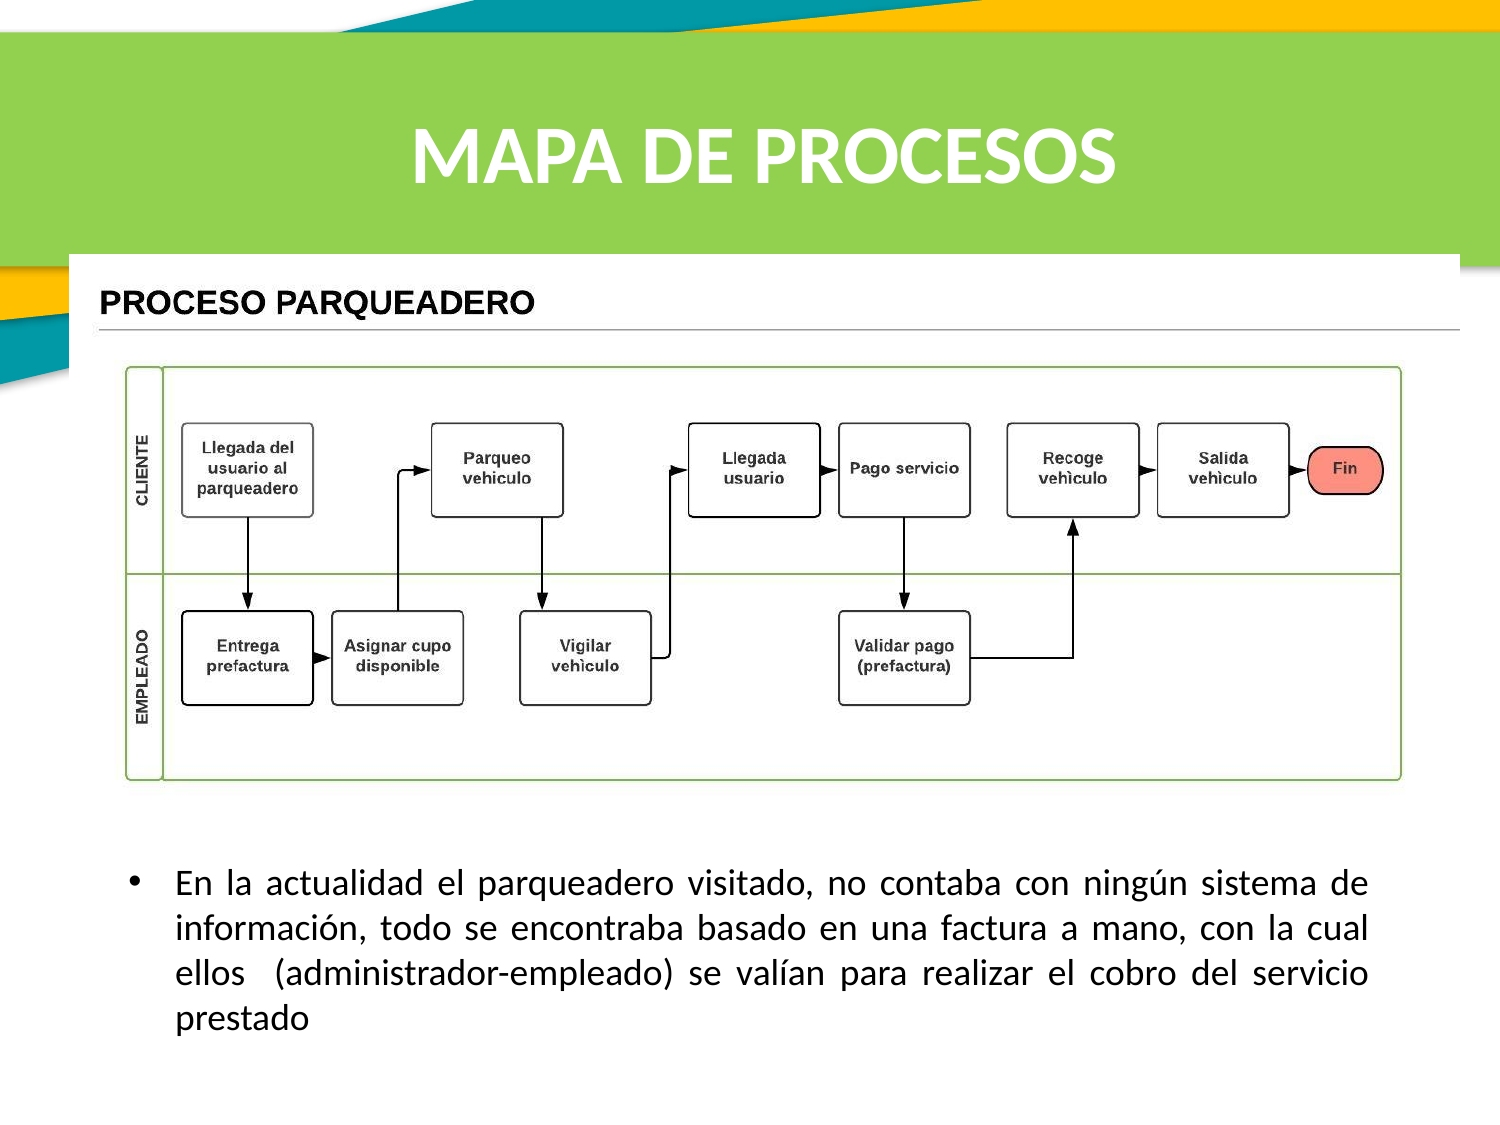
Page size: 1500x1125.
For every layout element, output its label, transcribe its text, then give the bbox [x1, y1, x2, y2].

text_box En la actualidad el parqueadero visitado, no contaba con ningún sistema de información, todo se encontraba basado en una factura a mano, con la cual ellos (administrador-empleado) se valían para realizar el cobro del servicio prestado [113, 859, 1386, 1046]
picture [69, 254, 1460, 851]
text_box MAPA DE PROCESOS [234, 77, 1295, 223]
text_box [0, 0, 1500, 74]
